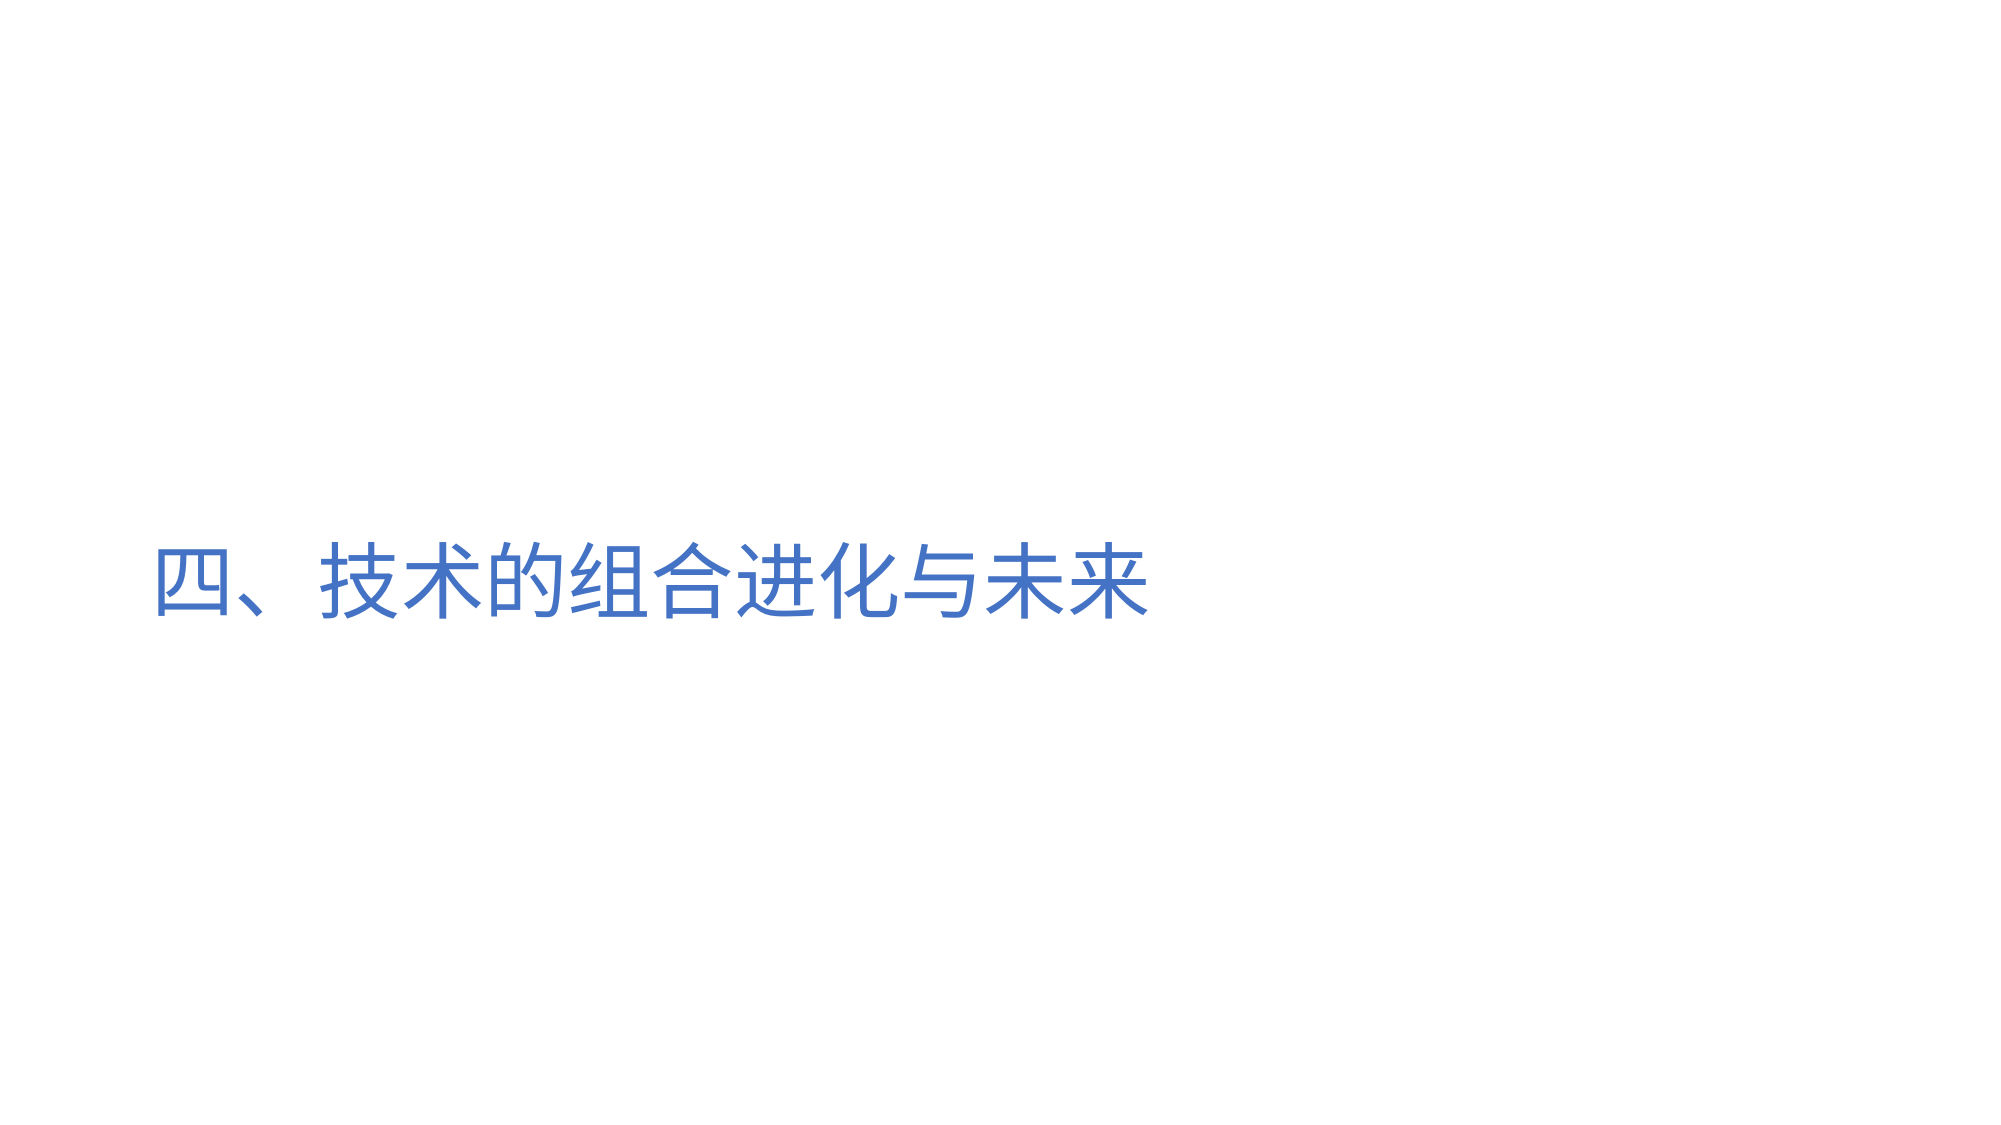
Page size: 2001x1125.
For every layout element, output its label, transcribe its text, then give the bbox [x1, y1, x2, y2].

title 四、技术的组合进化与未来 [136, 280, 1862, 639]
